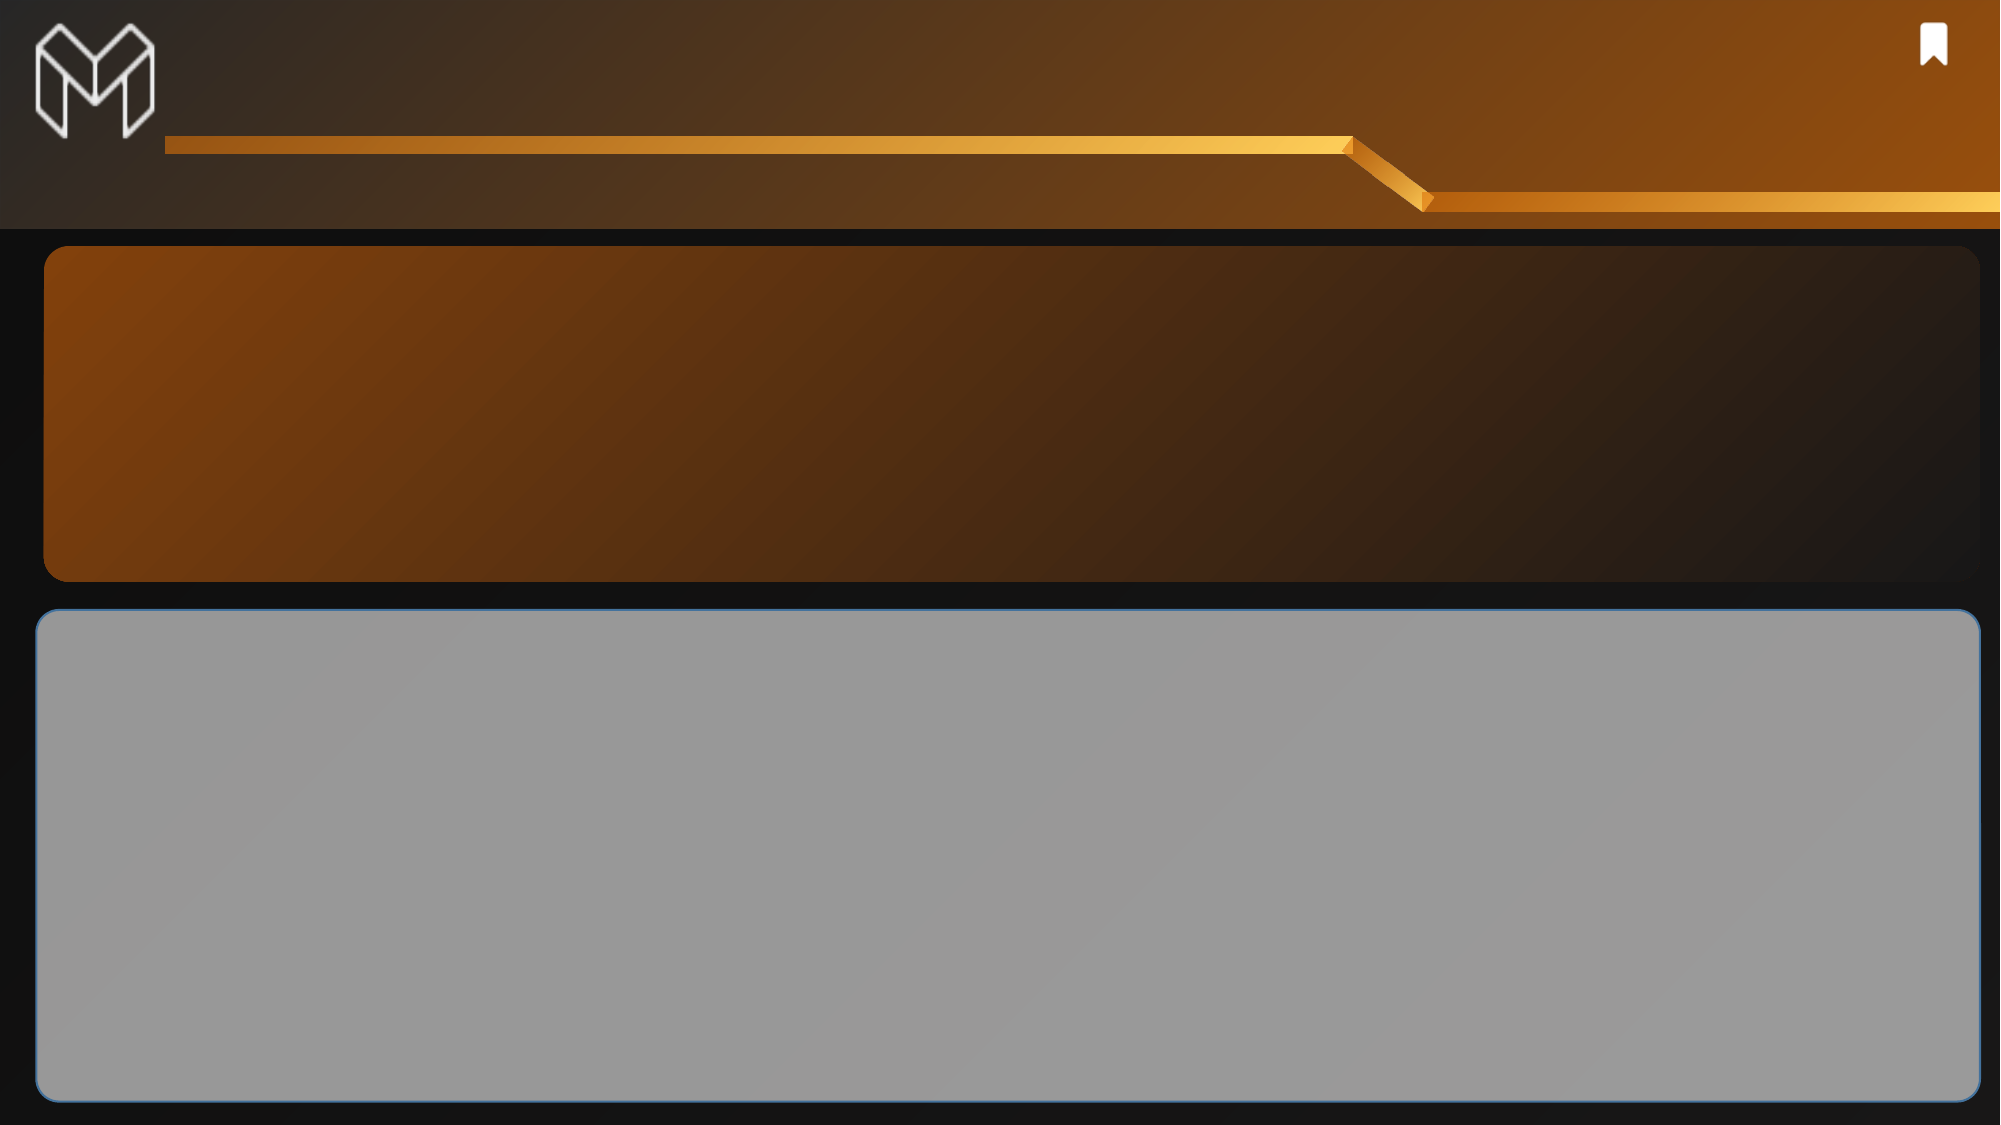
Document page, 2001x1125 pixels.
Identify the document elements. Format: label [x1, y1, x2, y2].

text_box [42, 244, 1981, 583]
text_box [0, 0, 2000, 229]
text_box [35, 608, 1982, 1103]
picture [28, 13, 164, 148]
text_box [165, 136, 2000, 212]
picture [1903, 13, 1965, 75]
